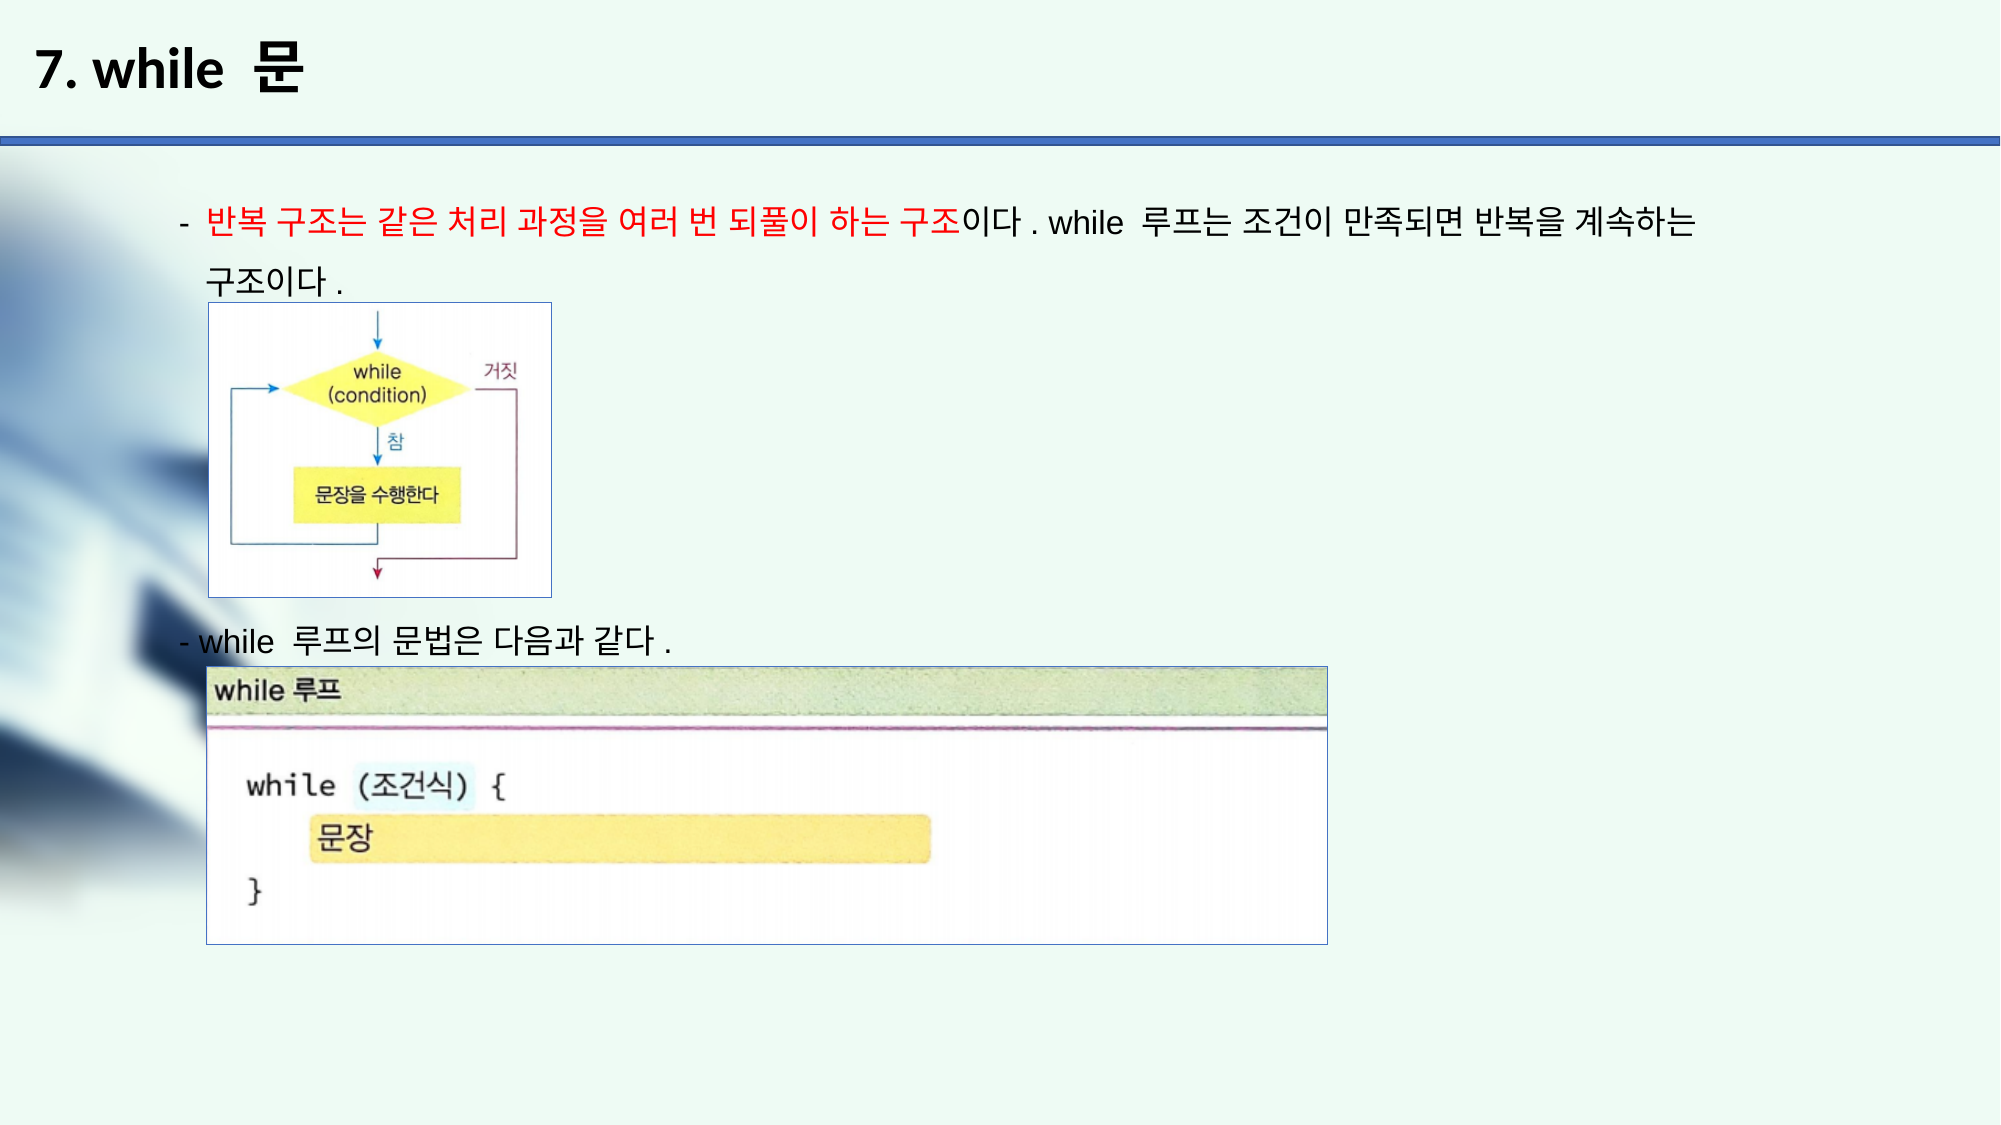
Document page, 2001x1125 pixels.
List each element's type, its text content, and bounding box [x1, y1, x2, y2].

title 7. while 문 [19, 14, 1745, 126]
text_box - 반복 구조는 같은 처리 과정을 여러 번 되풀이 하는 구조이다. while 루프는 조건이 만족되면 반복을 계속하는 구조이다. - while 루프의 문법은 다음과 같다. [163, 173, 1922, 668]
picture [0, 146, 2000, 1125]
picture [0, 0, 2000, 136]
